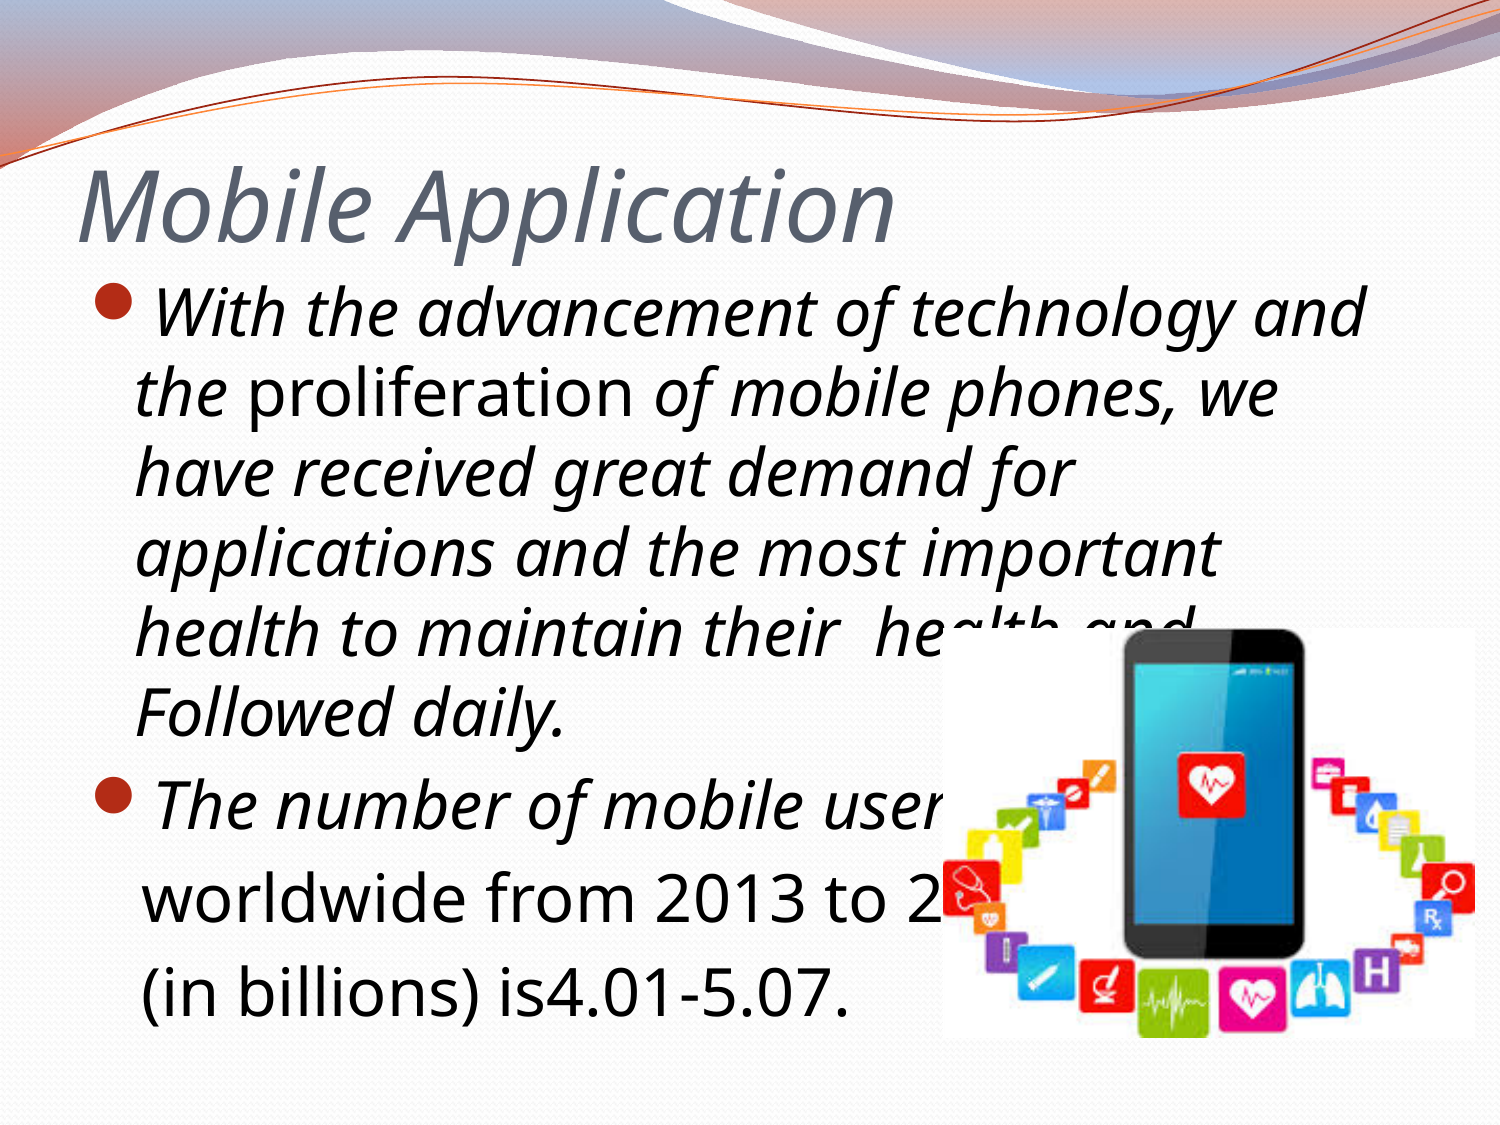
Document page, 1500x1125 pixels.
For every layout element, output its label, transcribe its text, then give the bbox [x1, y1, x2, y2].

list With the advancement of technology and the proliferation of mobile phones, we have received great demand for applications and the most important health to maintain their health and Followed daily. The number of mobile users worldwide from 2013 to 2019 (in billions) is4.01-5.07. [75, 262, 1425, 1038]
title Mobile Application [75, 115, 1425, 262]
picture [943, 628, 1476, 1038]
